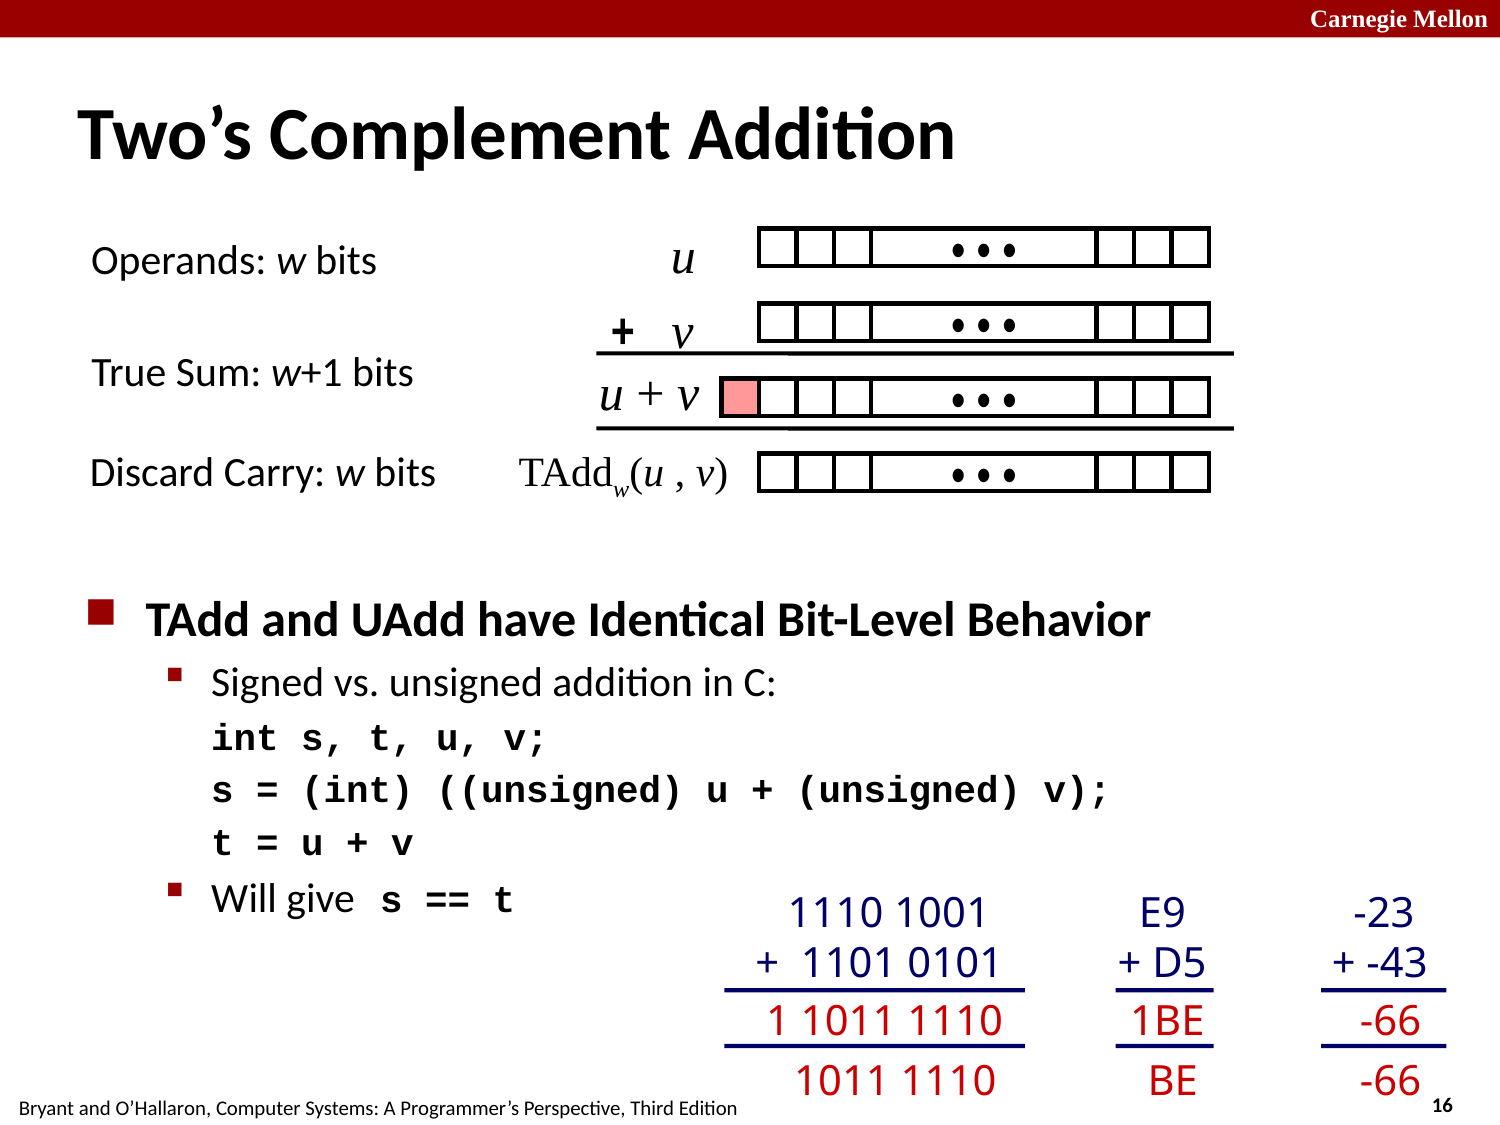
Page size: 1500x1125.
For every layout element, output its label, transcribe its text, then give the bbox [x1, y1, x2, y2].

list TAdd and UAdd have Identical Bit-Level Behavior Signed vs. unsigned addition in C: int s, t, u, v; s = (int) ((unsigned) u + (unsigned) v); t = u + v Will give s == t [74, 579, 1374, 948]
title Two’s Complement Addition [62, 83, 1289, 176]
text_box -23 + -43 [1323, 991, 1330, 1045]
text_box BE [1117, 1045, 1213, 1112]
text_box TAddw(u , v) [503, 437, 743, 510]
text_box u [656, 215, 711, 291]
text_box 1011 1110 [753, 1045, 1012, 1112]
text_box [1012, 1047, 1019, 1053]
text_box u + v [584, 353, 715, 429]
text_box True Sum: w+1 bits [76, 337, 430, 403]
text_box -66 [1330, 1045, 1437, 1112]
text_box 1BE [1111, 985, 1220, 1053]
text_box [721, 378, 1210, 417]
text_box Operands: w bits [76, 224, 393, 290]
text_box -66 [1330, 985, 1437, 1045]
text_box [758, 303, 1210, 342]
text_box E9 + D5 [1109, 877, 1222, 995]
text_box -23 + -43 [1323, 877, 1444, 990]
text_box 1110 1001 + 1101 0101 [747, 877, 1019, 985]
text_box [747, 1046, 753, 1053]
text_box -23 + -43 [1437, 991, 1444, 1045]
text_box 1 1011 1110 [747, 985, 1019, 1046]
text_box v [656, 290, 709, 353]
text_box Discard Carry: w bits [75, 437, 503, 503]
text_box + [595, 290, 650, 353]
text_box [758, 228, 1210, 267]
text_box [758, 453, 1210, 492]
